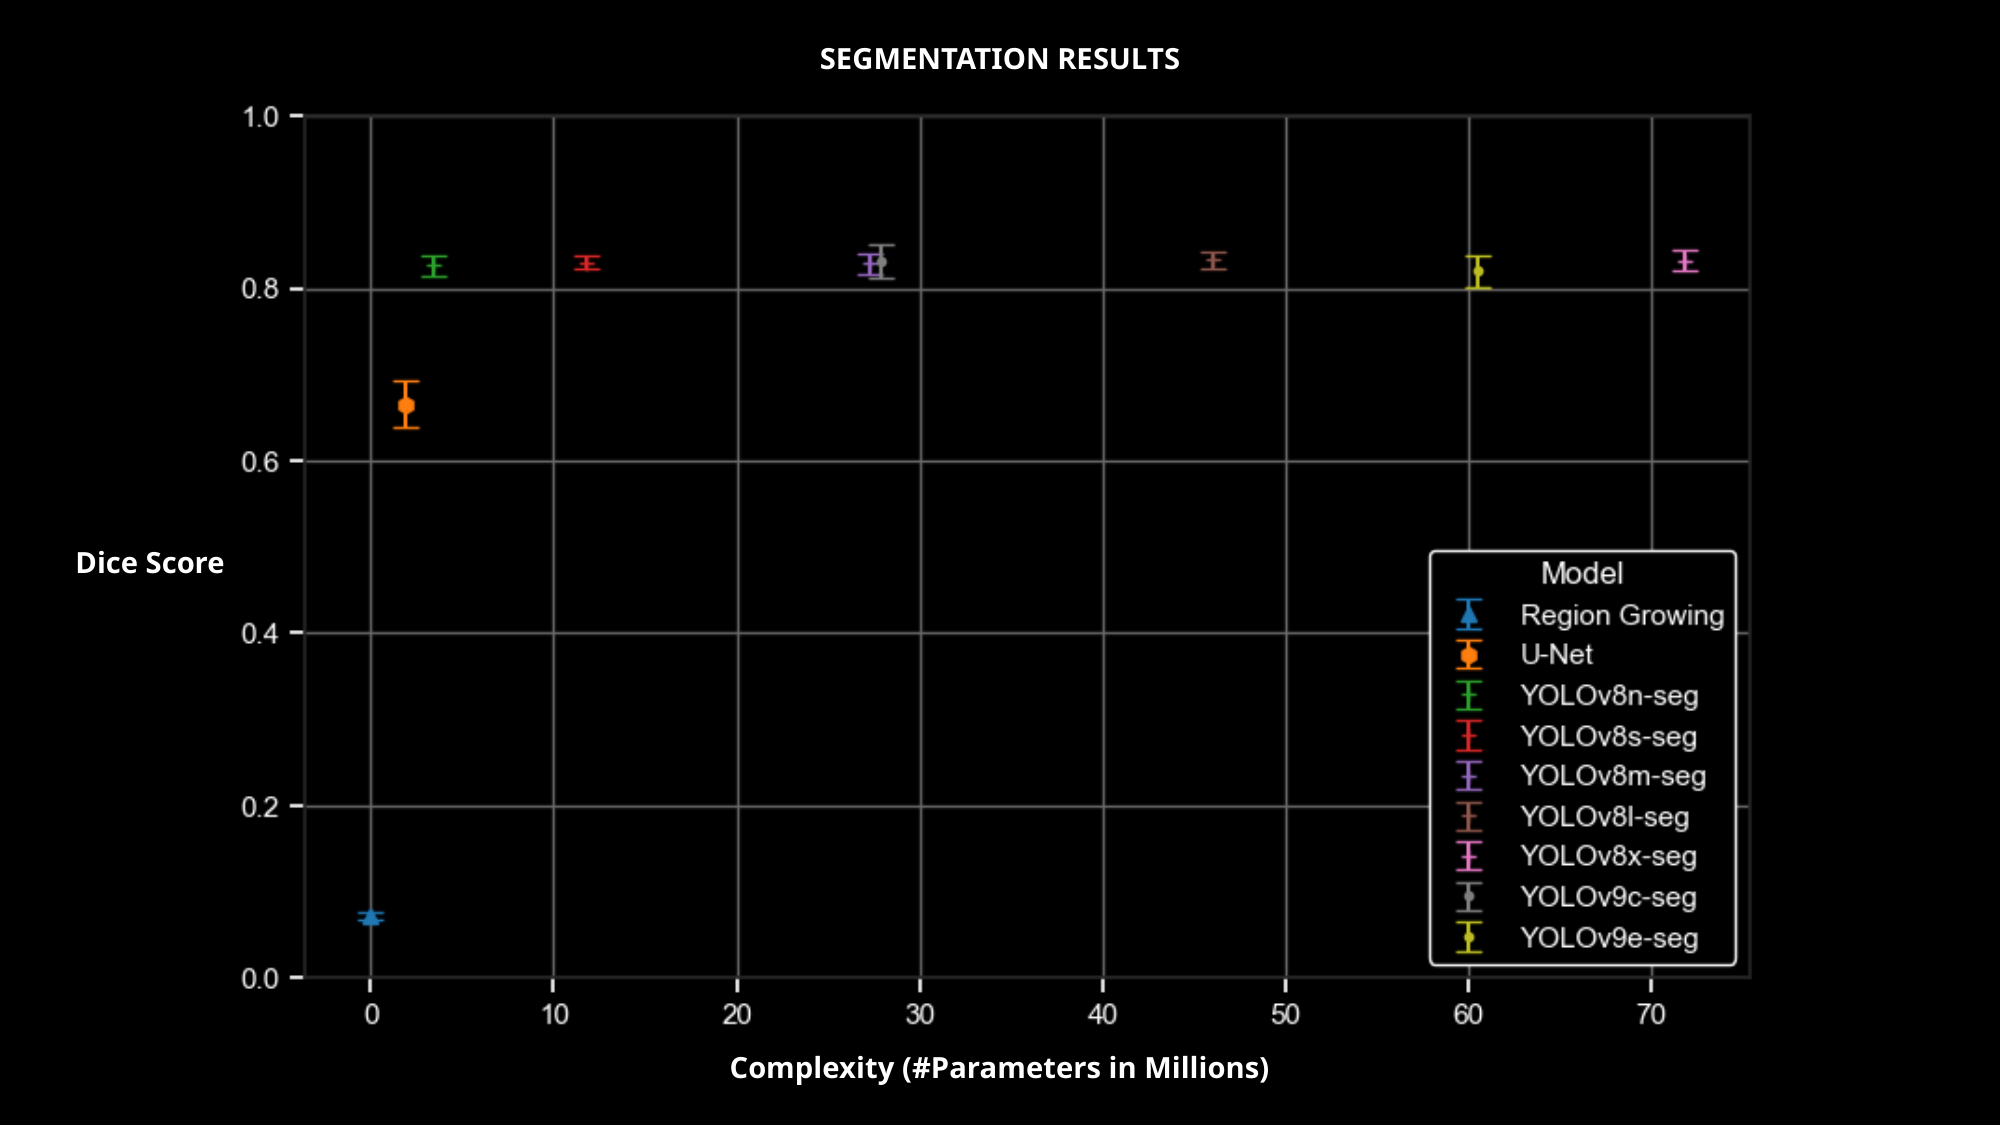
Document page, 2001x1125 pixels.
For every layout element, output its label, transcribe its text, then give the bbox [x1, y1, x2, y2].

text_box SEGMENTATION RESULTS [760, 32, 1240, 83]
text_box Complexity (#Parameters in Millions) [707, 1041, 1293, 1092]
text_box Dice Score [0, 537, 231, 587]
picture [231, 87, 1769, 1037]
